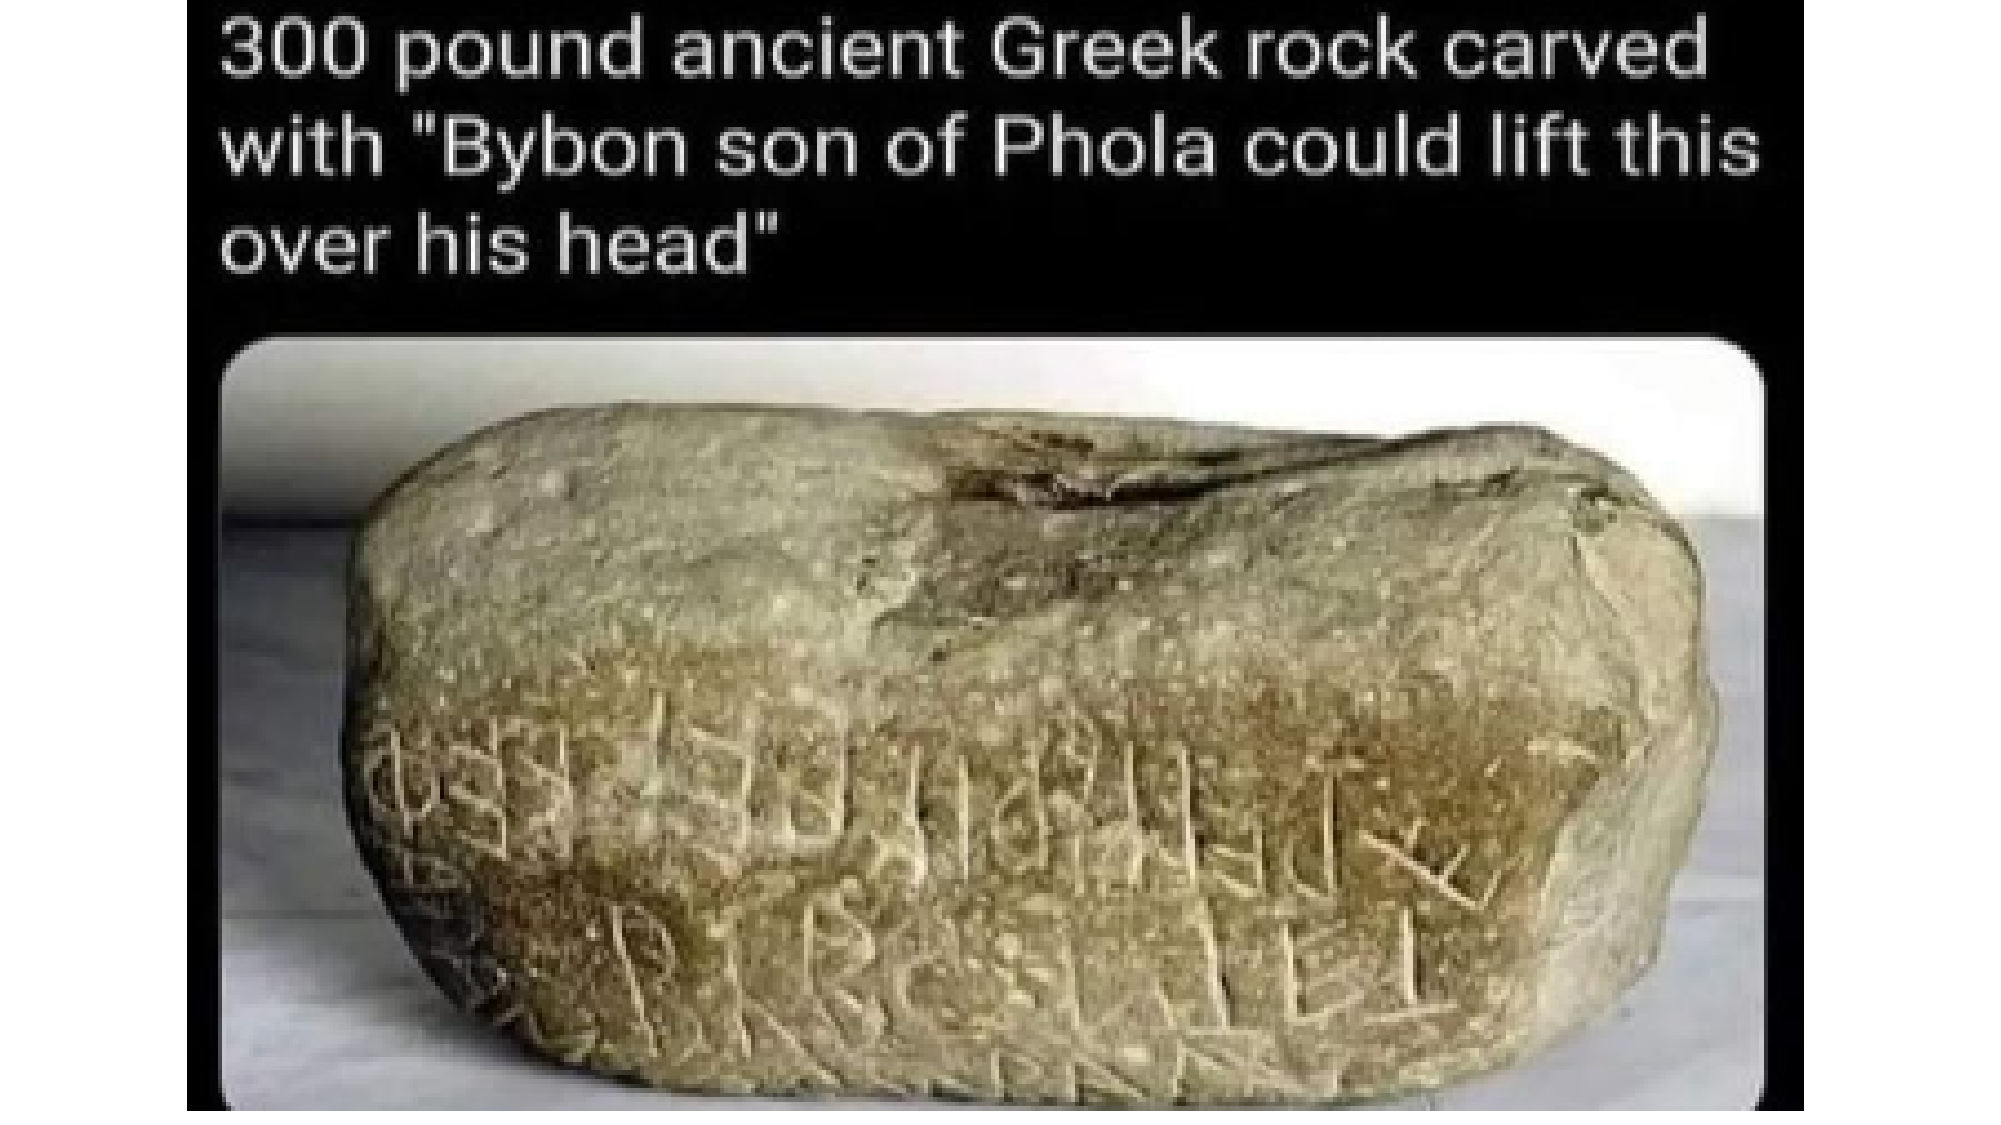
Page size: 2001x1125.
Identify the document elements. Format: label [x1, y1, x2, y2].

picture [186, 0, 1804, 1111]
